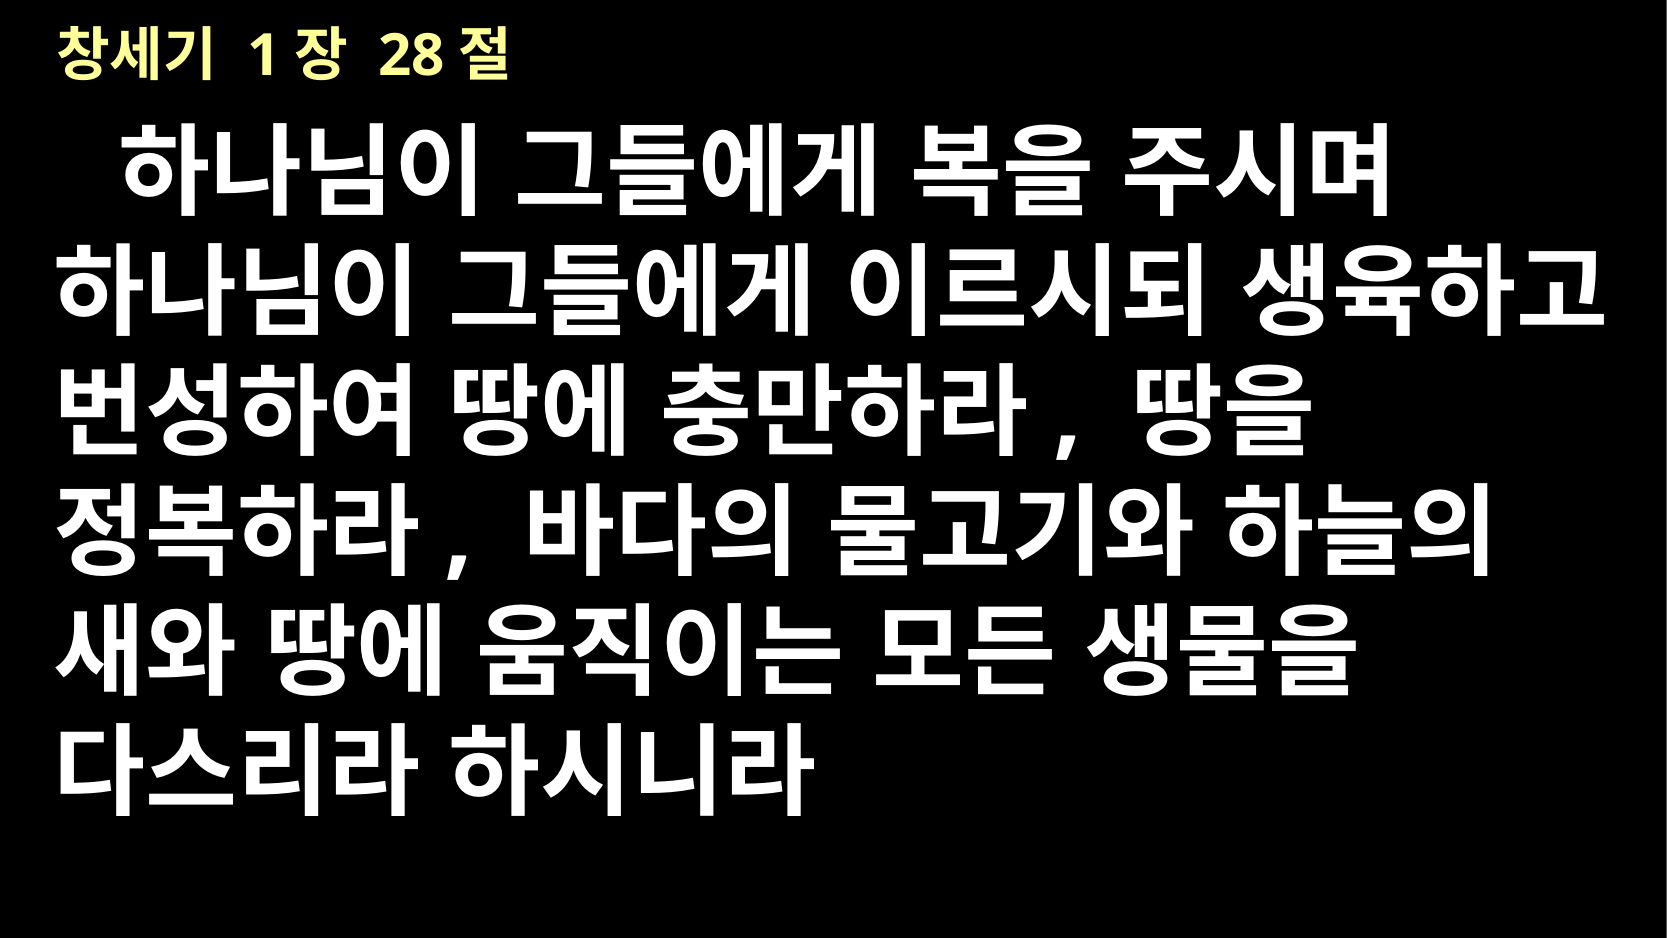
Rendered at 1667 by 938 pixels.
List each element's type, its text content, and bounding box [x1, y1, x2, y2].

title 창세기 1장 28절 [41, 11, 1223, 100]
list 하나님이 그들에게 복을 주시며 하나님이 그들에게 이르시되 생육하고 번성하여 땅에 충만하라, 땅을 정복하라, 바다의 물고기와 하늘의 새와 땅에 움직이는 모든 생물을 다스리라 하시니라 [41, 100, 1636, 928]
